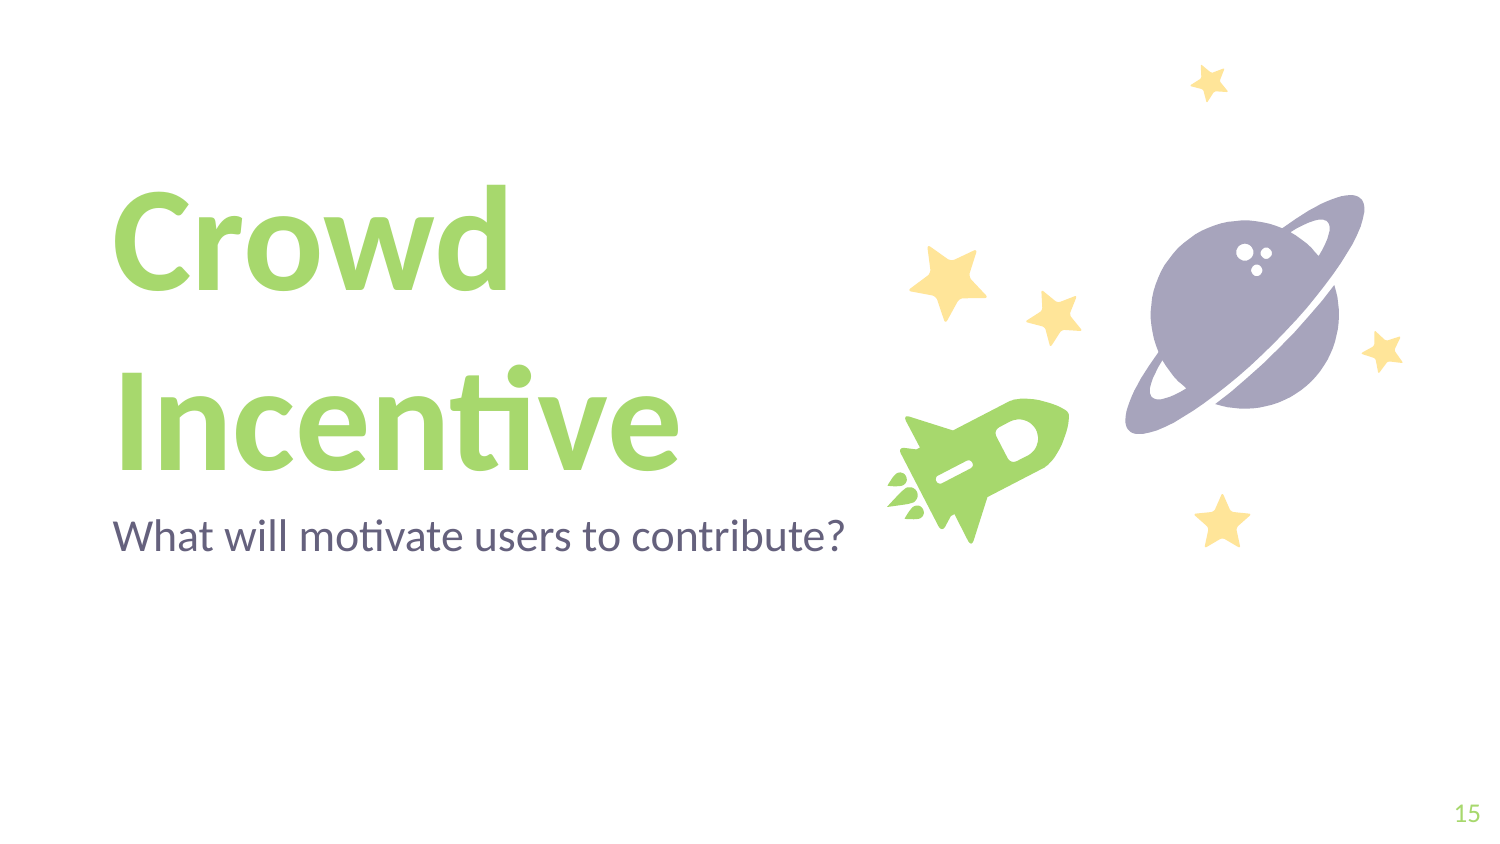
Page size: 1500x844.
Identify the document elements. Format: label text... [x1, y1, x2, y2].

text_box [894, 382, 1054, 541]
text_box [1369, 331, 1403, 373]
slide_number 15 [1391, 779, 1482, 844]
text_box [1026, 290, 1082, 346]
title Crowd Incentive [112, 309, 929, 497]
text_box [1125, 194, 1365, 435]
text_box [909, 246, 987, 322]
text_box [1194, 494, 1251, 548]
text_box [1190, 64, 1228, 103]
subtitle What will motivate users to contribute? [112, 497, 929, 626]
